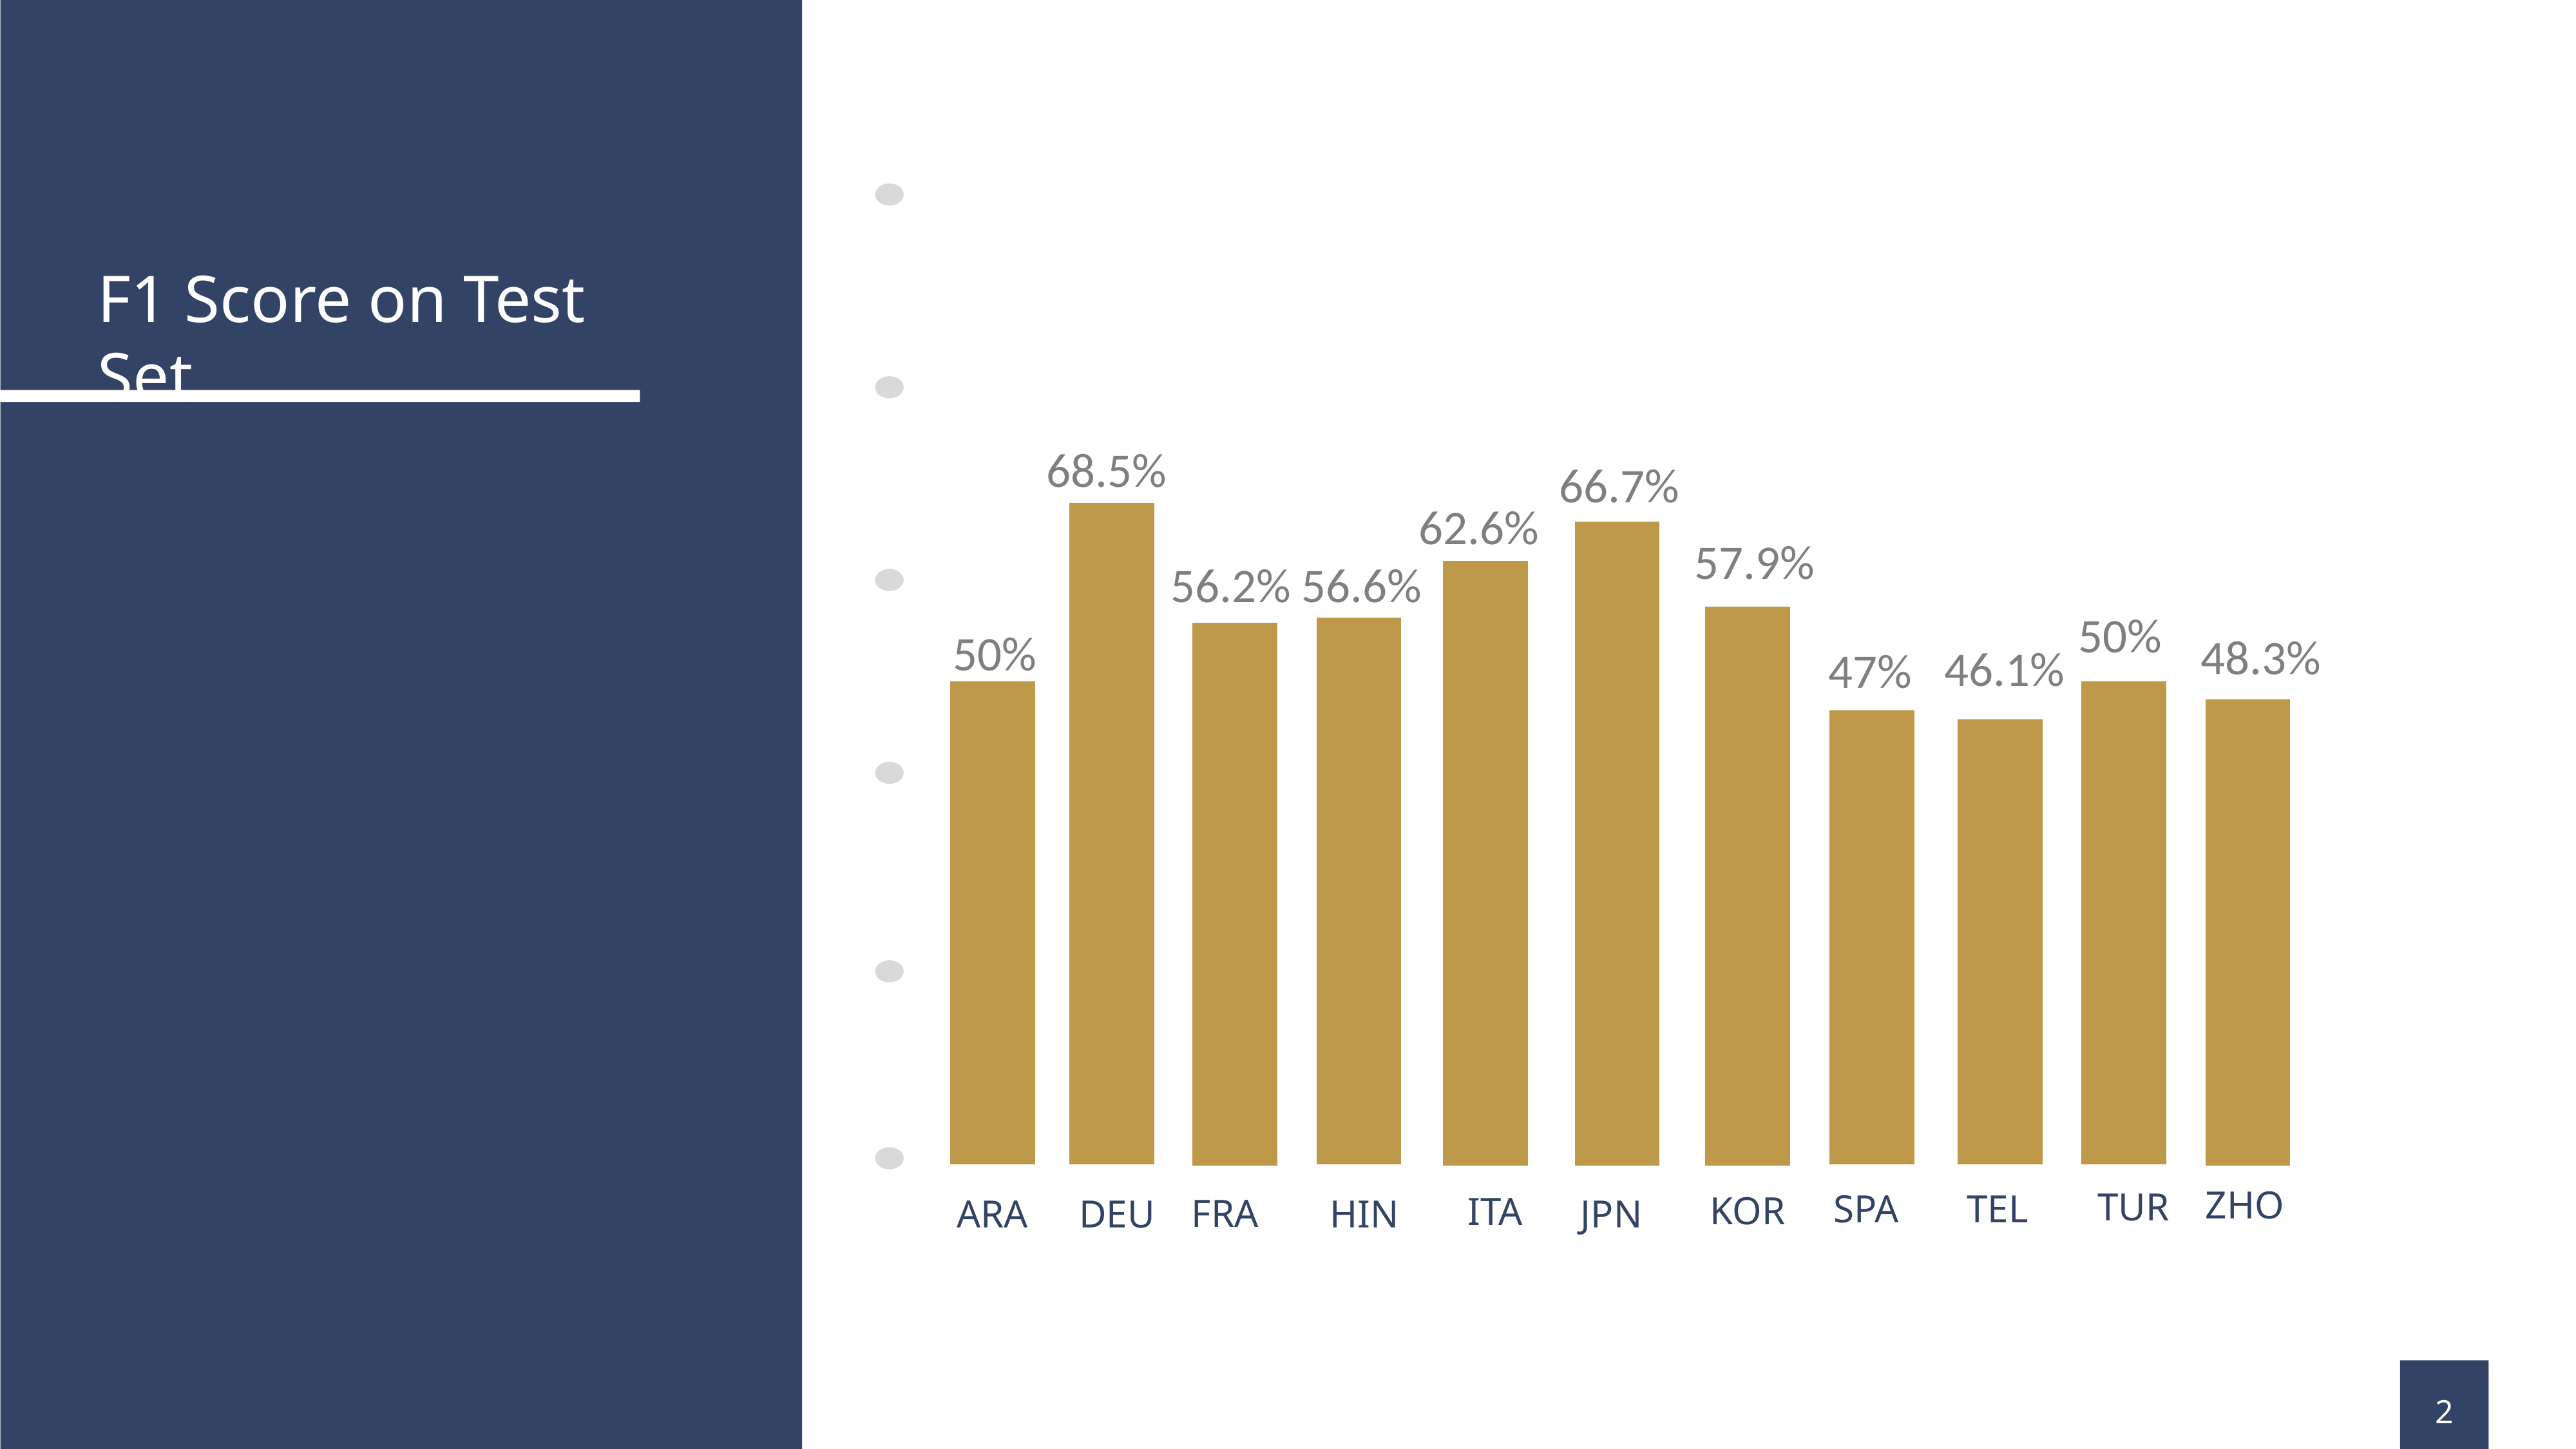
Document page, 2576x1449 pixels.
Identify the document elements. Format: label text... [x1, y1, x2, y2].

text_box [2399, 1360, 2489, 1449]
text_box [0, 390, 640, 402]
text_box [875, 183, 2348, 1241]
text_box [0, 0, 803, 1449]
text_box F1 Score on Test Set [88, 176, 670, 417]
